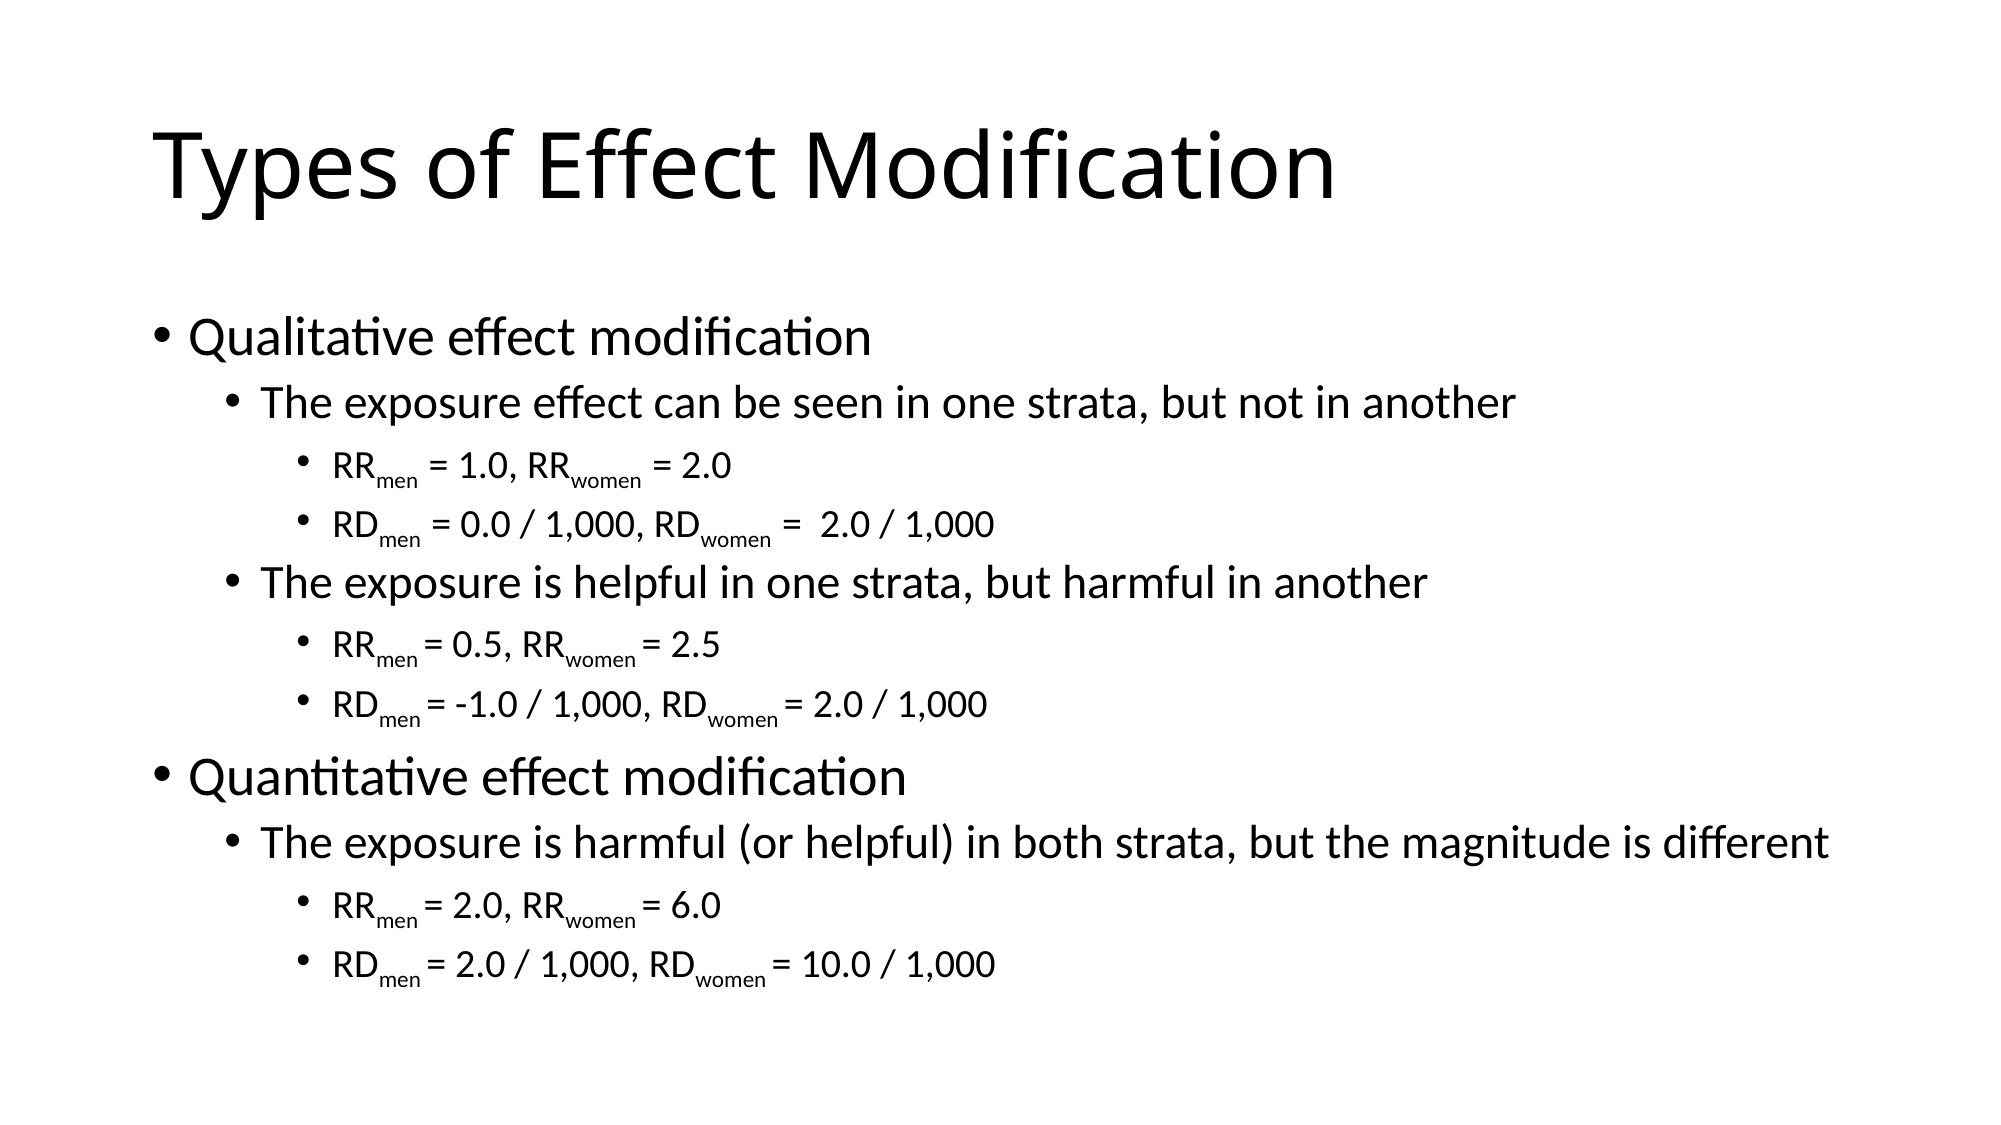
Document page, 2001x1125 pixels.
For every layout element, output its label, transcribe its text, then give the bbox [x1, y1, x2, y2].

title Types of Effect Modification [137, 59, 1863, 278]
list Qualitative effect modification The exposure effect can be seen in one strata, but not in another RRmen = 1.0, RRwomen = 2.0 RDmen = 0.0 / 1,000, RDwomen = 2.0 / 1,000 The exposure is helpful in one strata, but harmful in another RRmen = 0.5, RRwomen = 2.5 RDmen = -1.0 / 1,000, RDwomen = 2.0 / 1,000 Quantitative effect modification The exposure is harmful (or helpful) in both strata, but the magnitude is different RRmen = 2.0, RRwomen = 6.0 RDmen = 2.0 / 1,000, RDwomen = 10.0 / 1,000 [137, 299, 1863, 1014]
